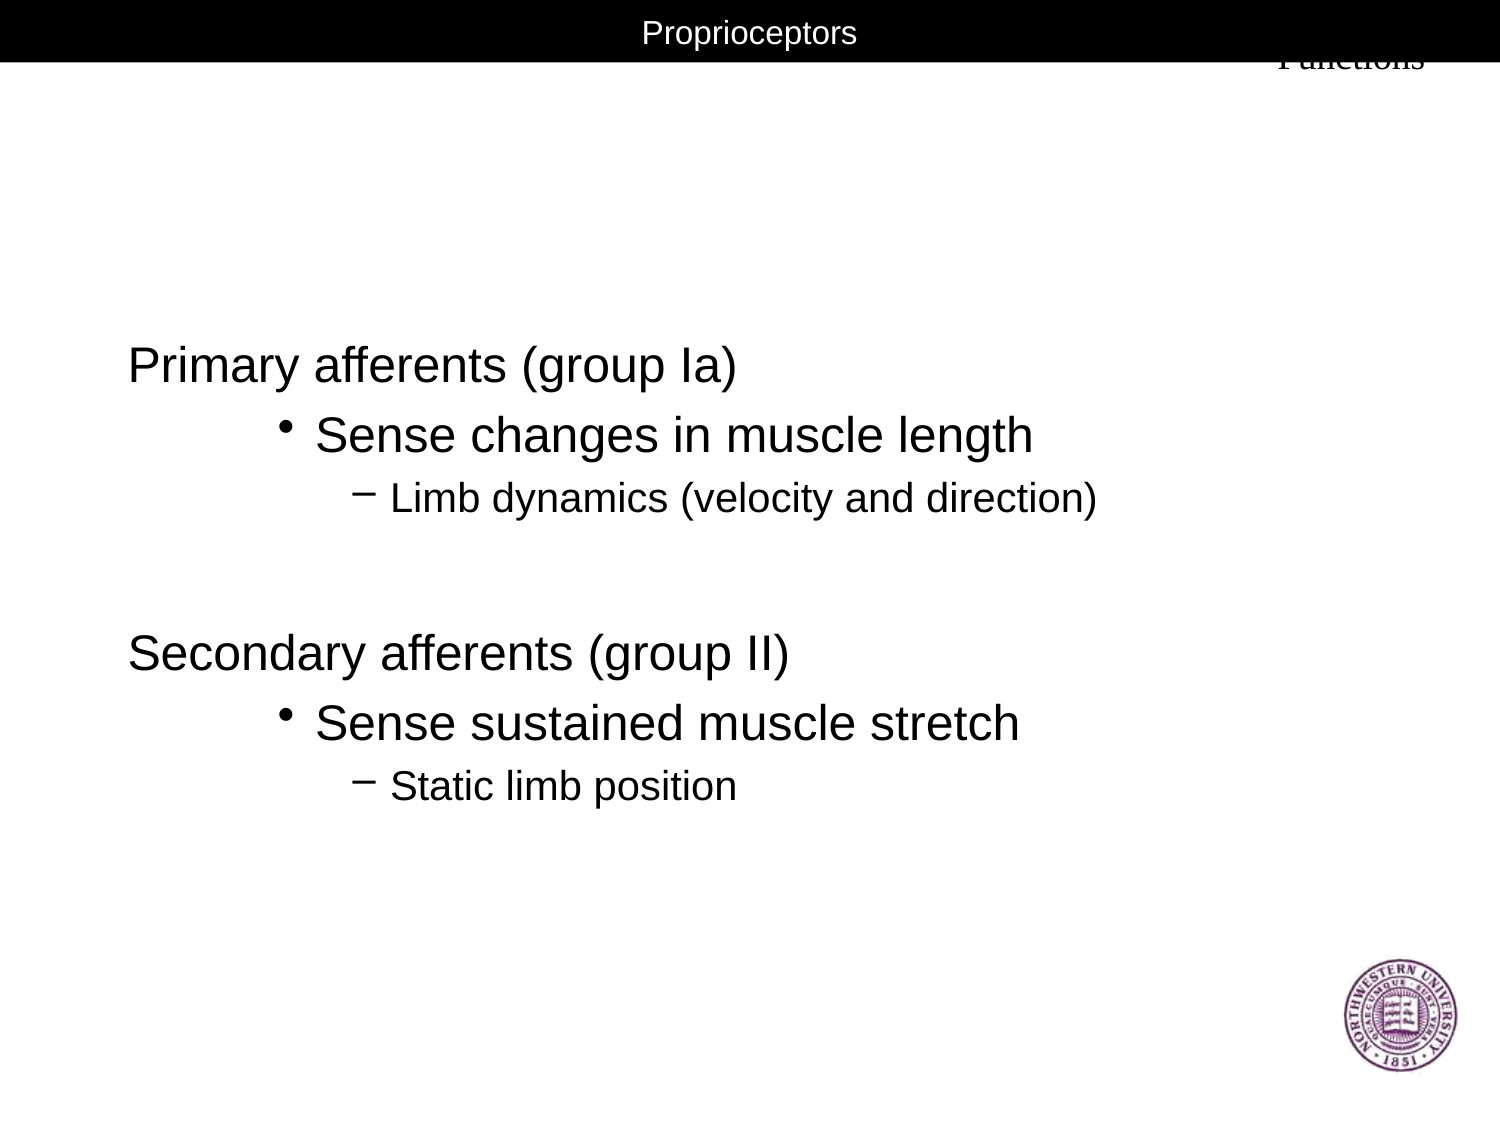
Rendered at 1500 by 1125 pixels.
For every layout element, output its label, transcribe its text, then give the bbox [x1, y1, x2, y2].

text_box Functions [1262, 24, 1441, 85]
list Primary afferents (group Ia) Sense changes in muscle length Limb dynamics (velocity and direction) Secondary afferents (group II) Sense sustained muscle stretch Static limb position [112, 324, 1375, 1000]
title Proprioceptors [0, 0, 1500, 63]
picture [1337, 949, 1468, 1085]
